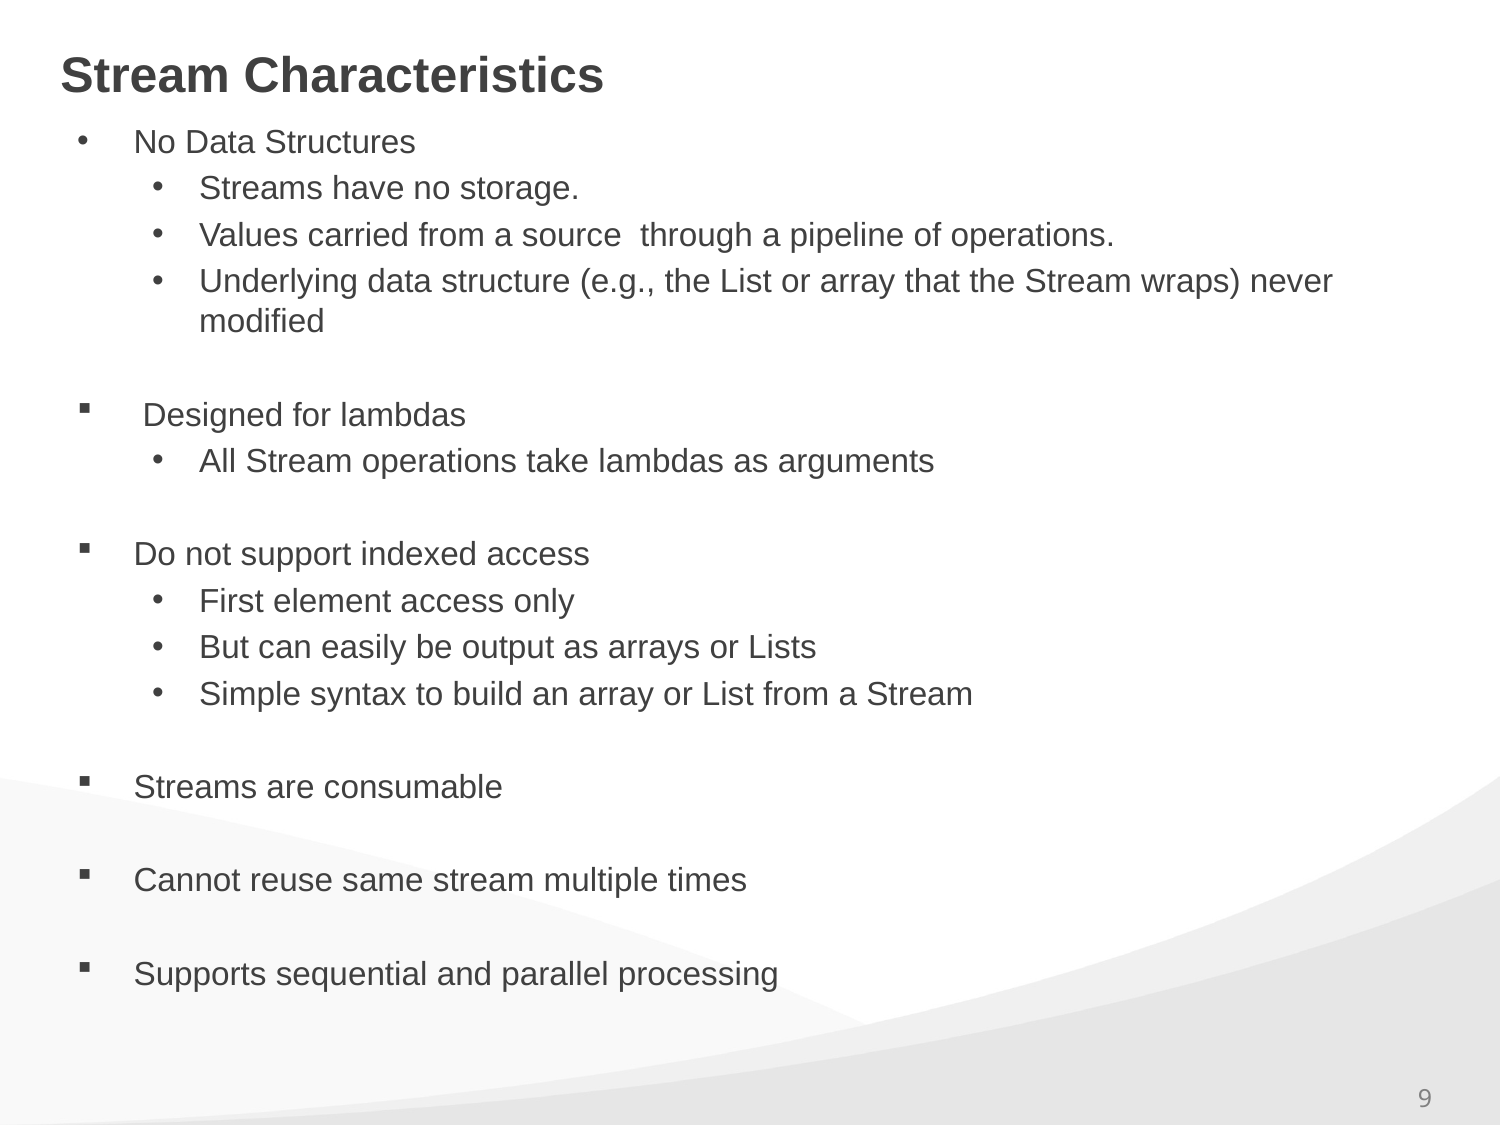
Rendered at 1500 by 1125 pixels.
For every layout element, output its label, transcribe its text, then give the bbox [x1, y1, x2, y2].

text_box No Data Structures Streams have no storage. Values carried from a source through a pipeline of operations. Underlying data structure (e.g., the List or array that the Stream wraps) never modified Designed for lambdas All Stream operations take lambdas as arguments Do not support indexed access First element access only But can easily be output as arrays or Lists Simple syntax to build an array or List from a Stream Streams are consumable Cannot reuse same stream multiple times Supports sequential and parallel processing [62, 112, 1425, 1025]
title Stream Characteristics [45, 24, 1450, 120]
picture [0, 0, 1500, 1125]
